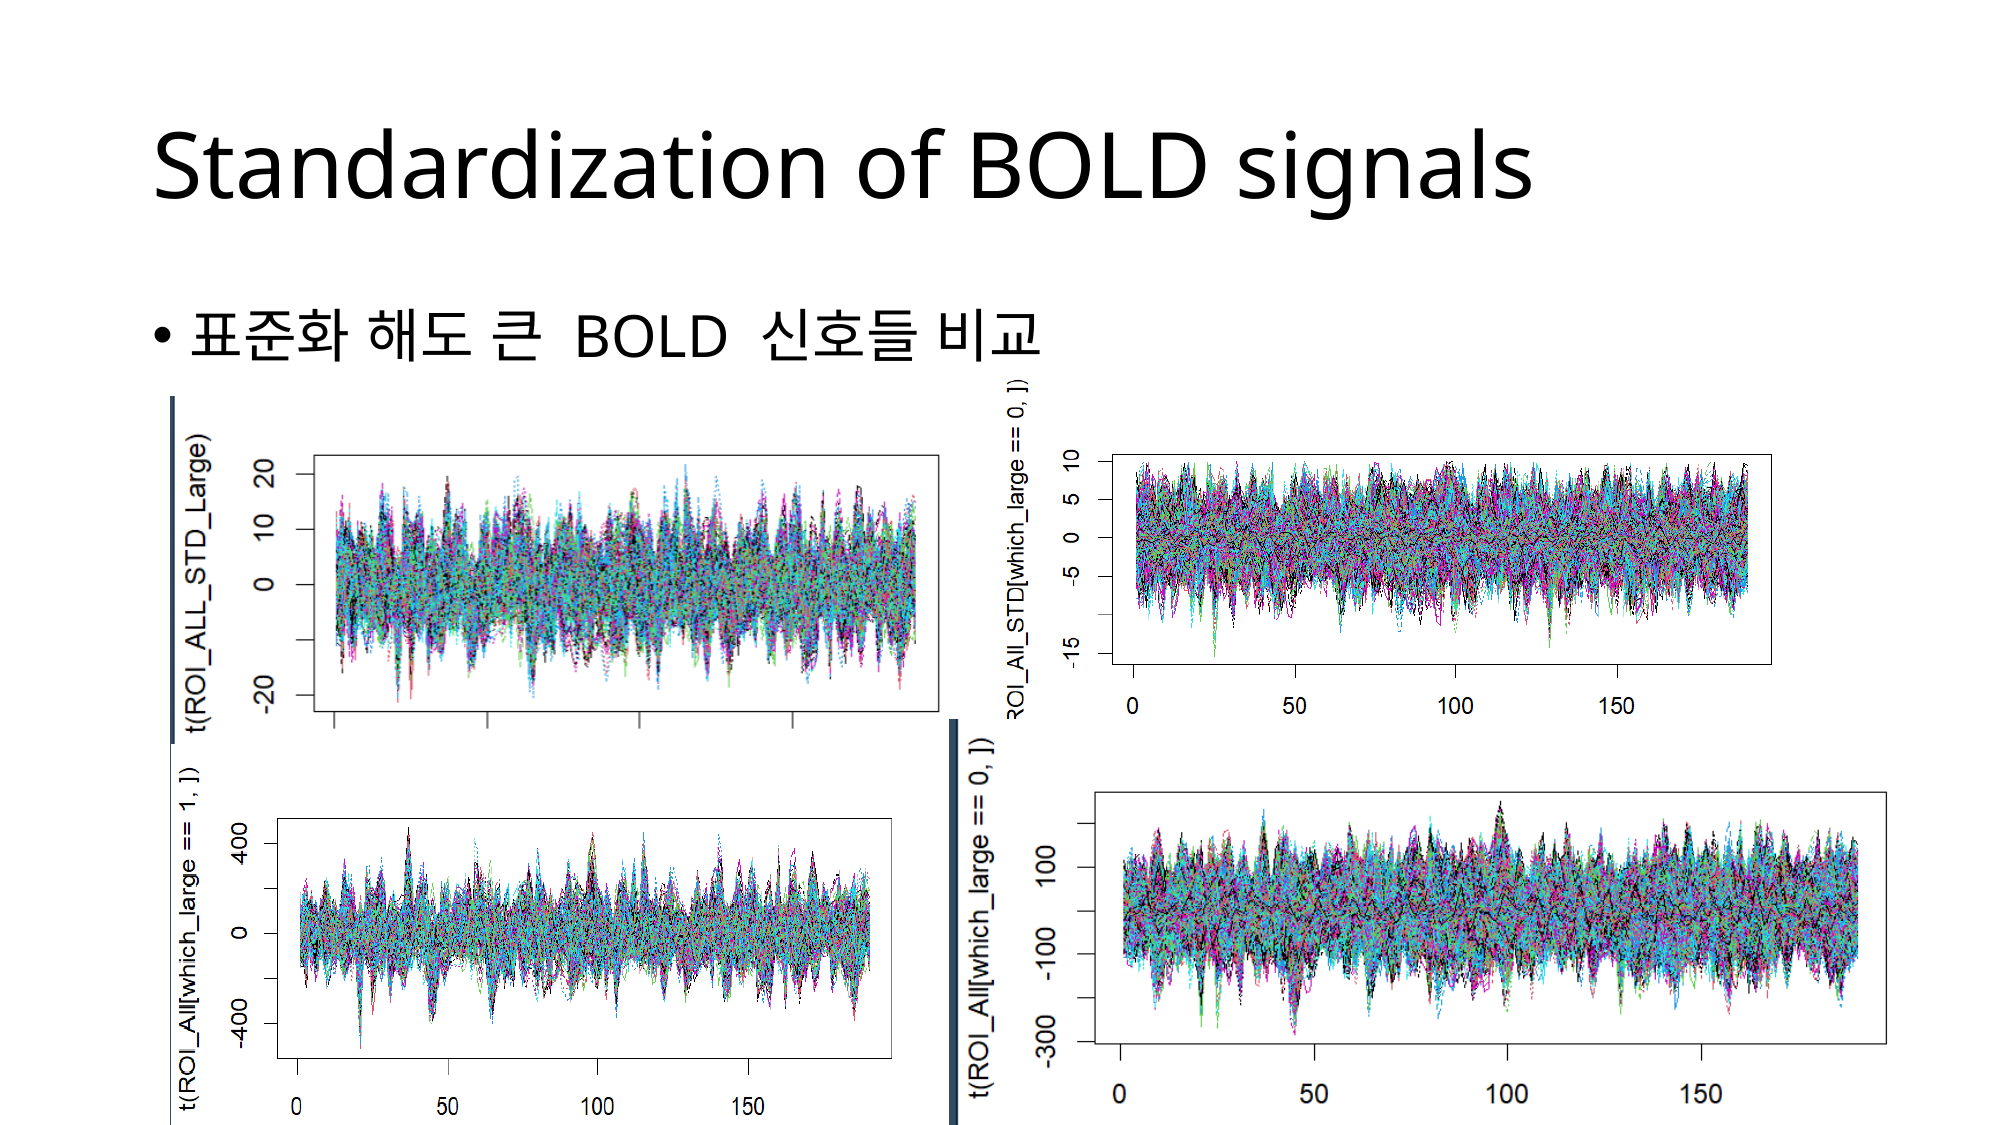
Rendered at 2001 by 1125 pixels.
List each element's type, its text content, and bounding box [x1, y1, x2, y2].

picture [170, 356, 1909, 1125]
title Standardization of BOLD signals [137, 59, 1863, 278]
list 표준화 해도 큰 BOLD 신호들 비교 [137, 299, 1863, 1014]
